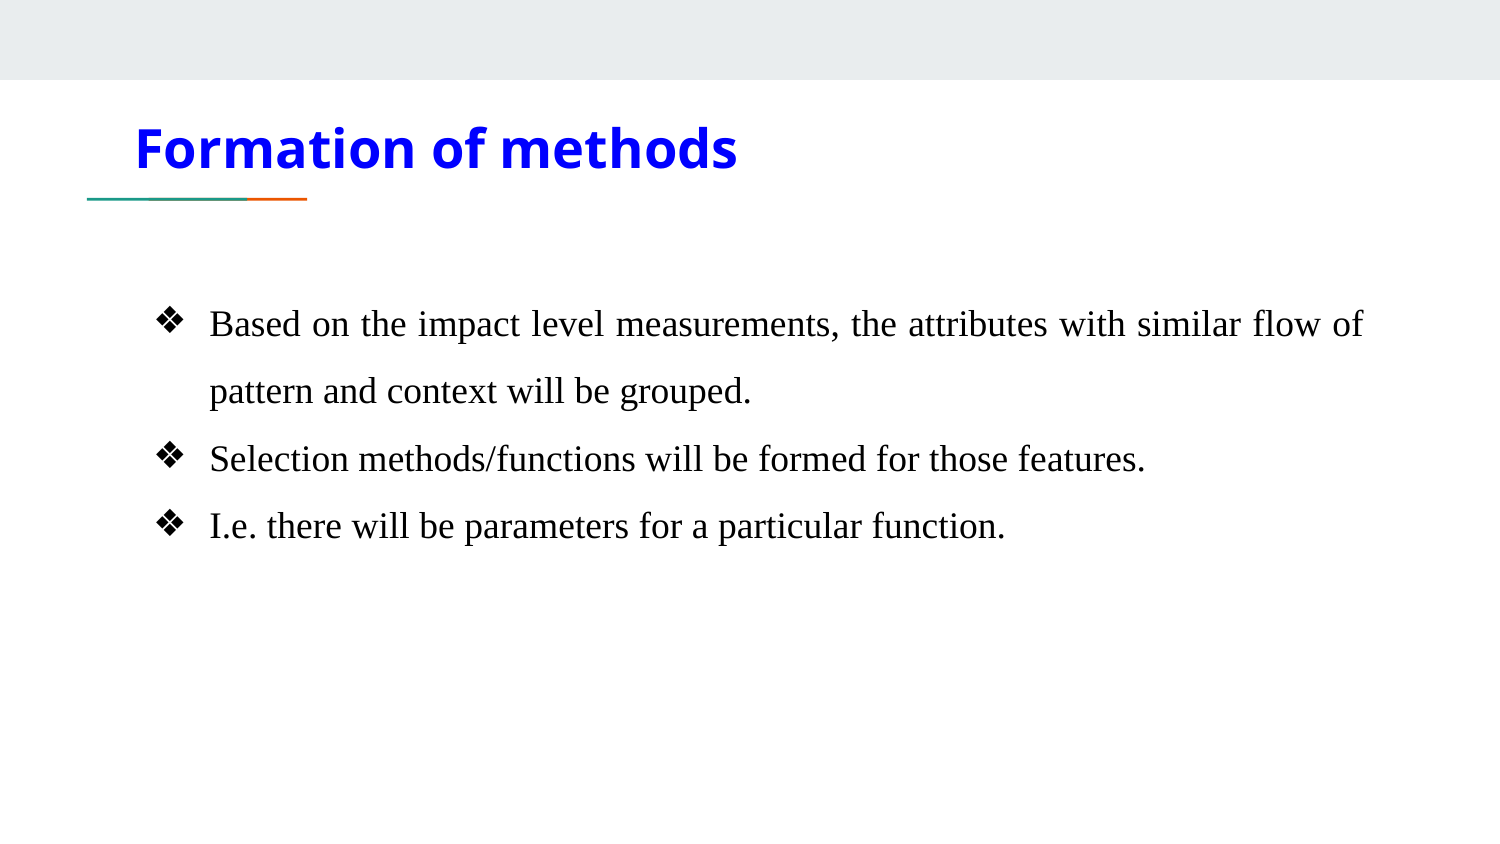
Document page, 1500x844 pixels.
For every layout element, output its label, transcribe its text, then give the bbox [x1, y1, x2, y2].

list Based on the impact level measurements, the attributes with similar flow of pattern and context will be grouped. Selection methods/functions will be formed for those features. I.e. there will be parameters for a particular function. [119, 261, 1381, 633]
title Formation of methods [119, 99, 1381, 188]
